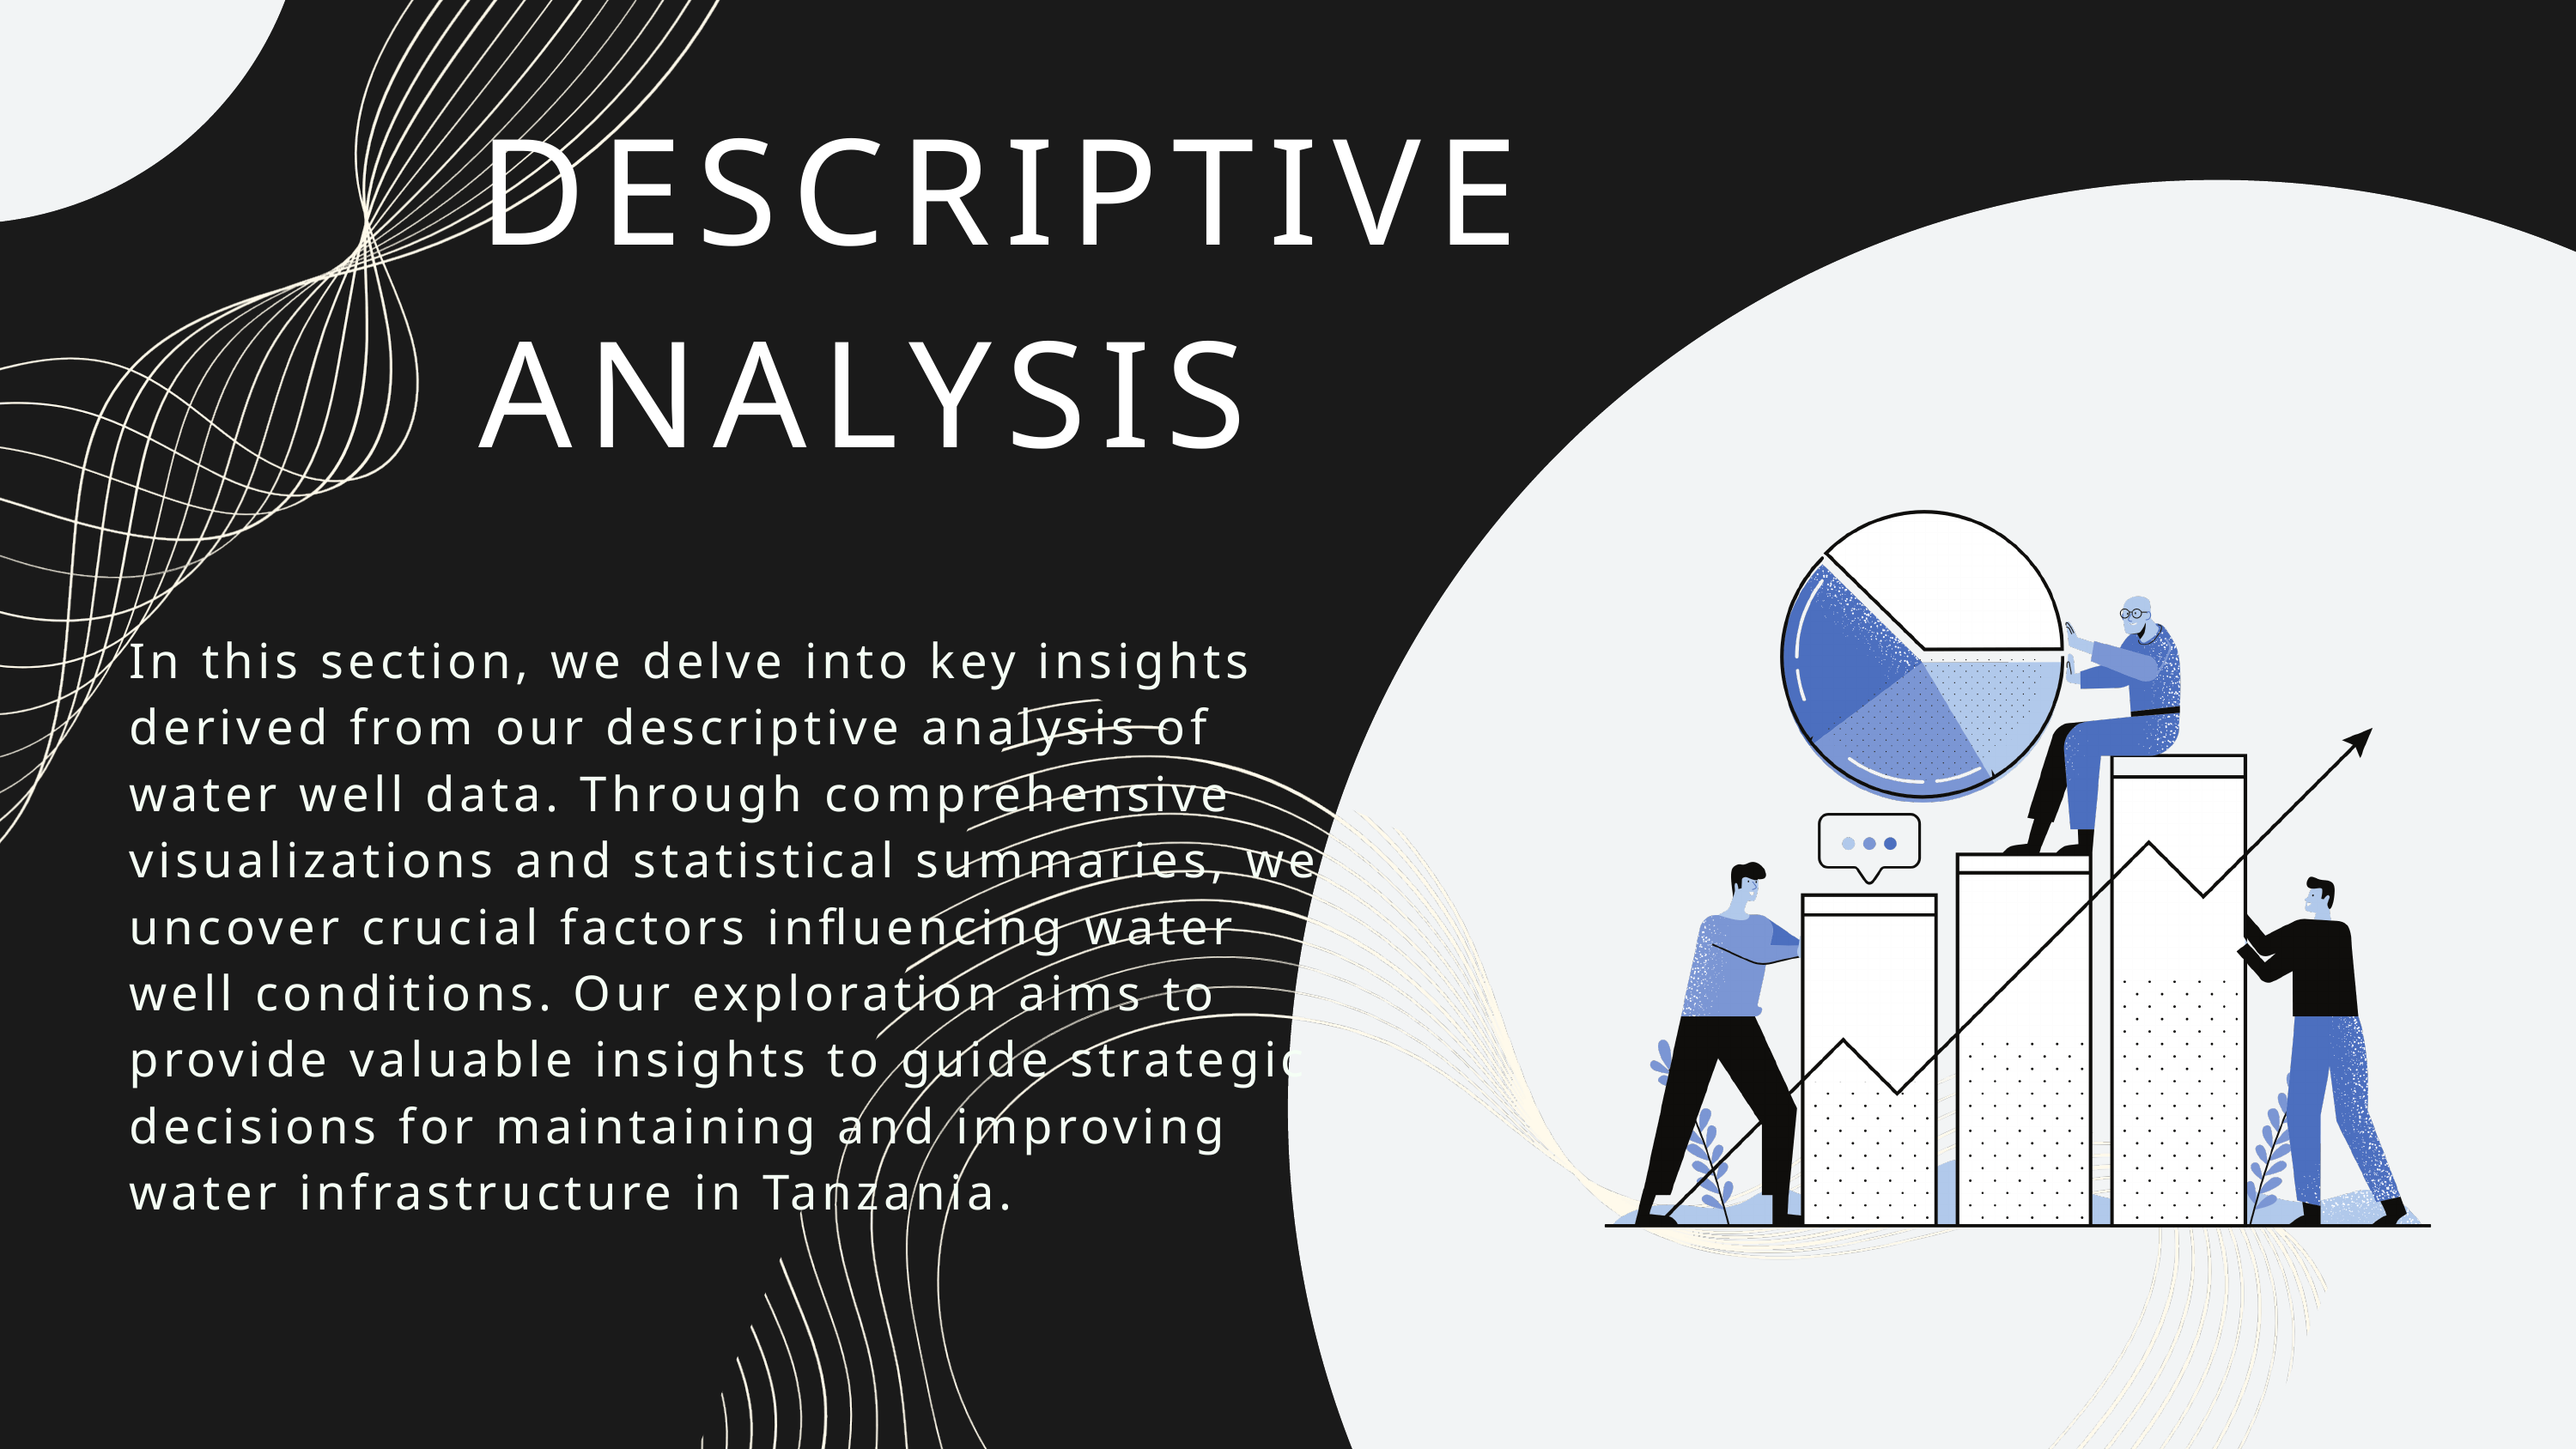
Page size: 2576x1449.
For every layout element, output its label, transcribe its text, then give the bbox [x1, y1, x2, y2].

text_box [0, 0, 771, 908]
text_box [697, 1221, 1281, 1449]
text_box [1287, 179, 2576, 1449]
text_box DESCRIPTIVE ANALYSIS [478, 70, 1598, 477]
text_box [0, 0, 309, 225]
text_box In this section, we delve into key insights derived from our descriptive analysis of water well data. Through comprehensive visualizations and statistical summaries, we uncover crucial factors influencing water well conditions. Our exploration aims to provide valuable insights to guide strategic decisions for maintaining and improving water infrastructure in Tanzania. [129, 621, 1281, 1221]
